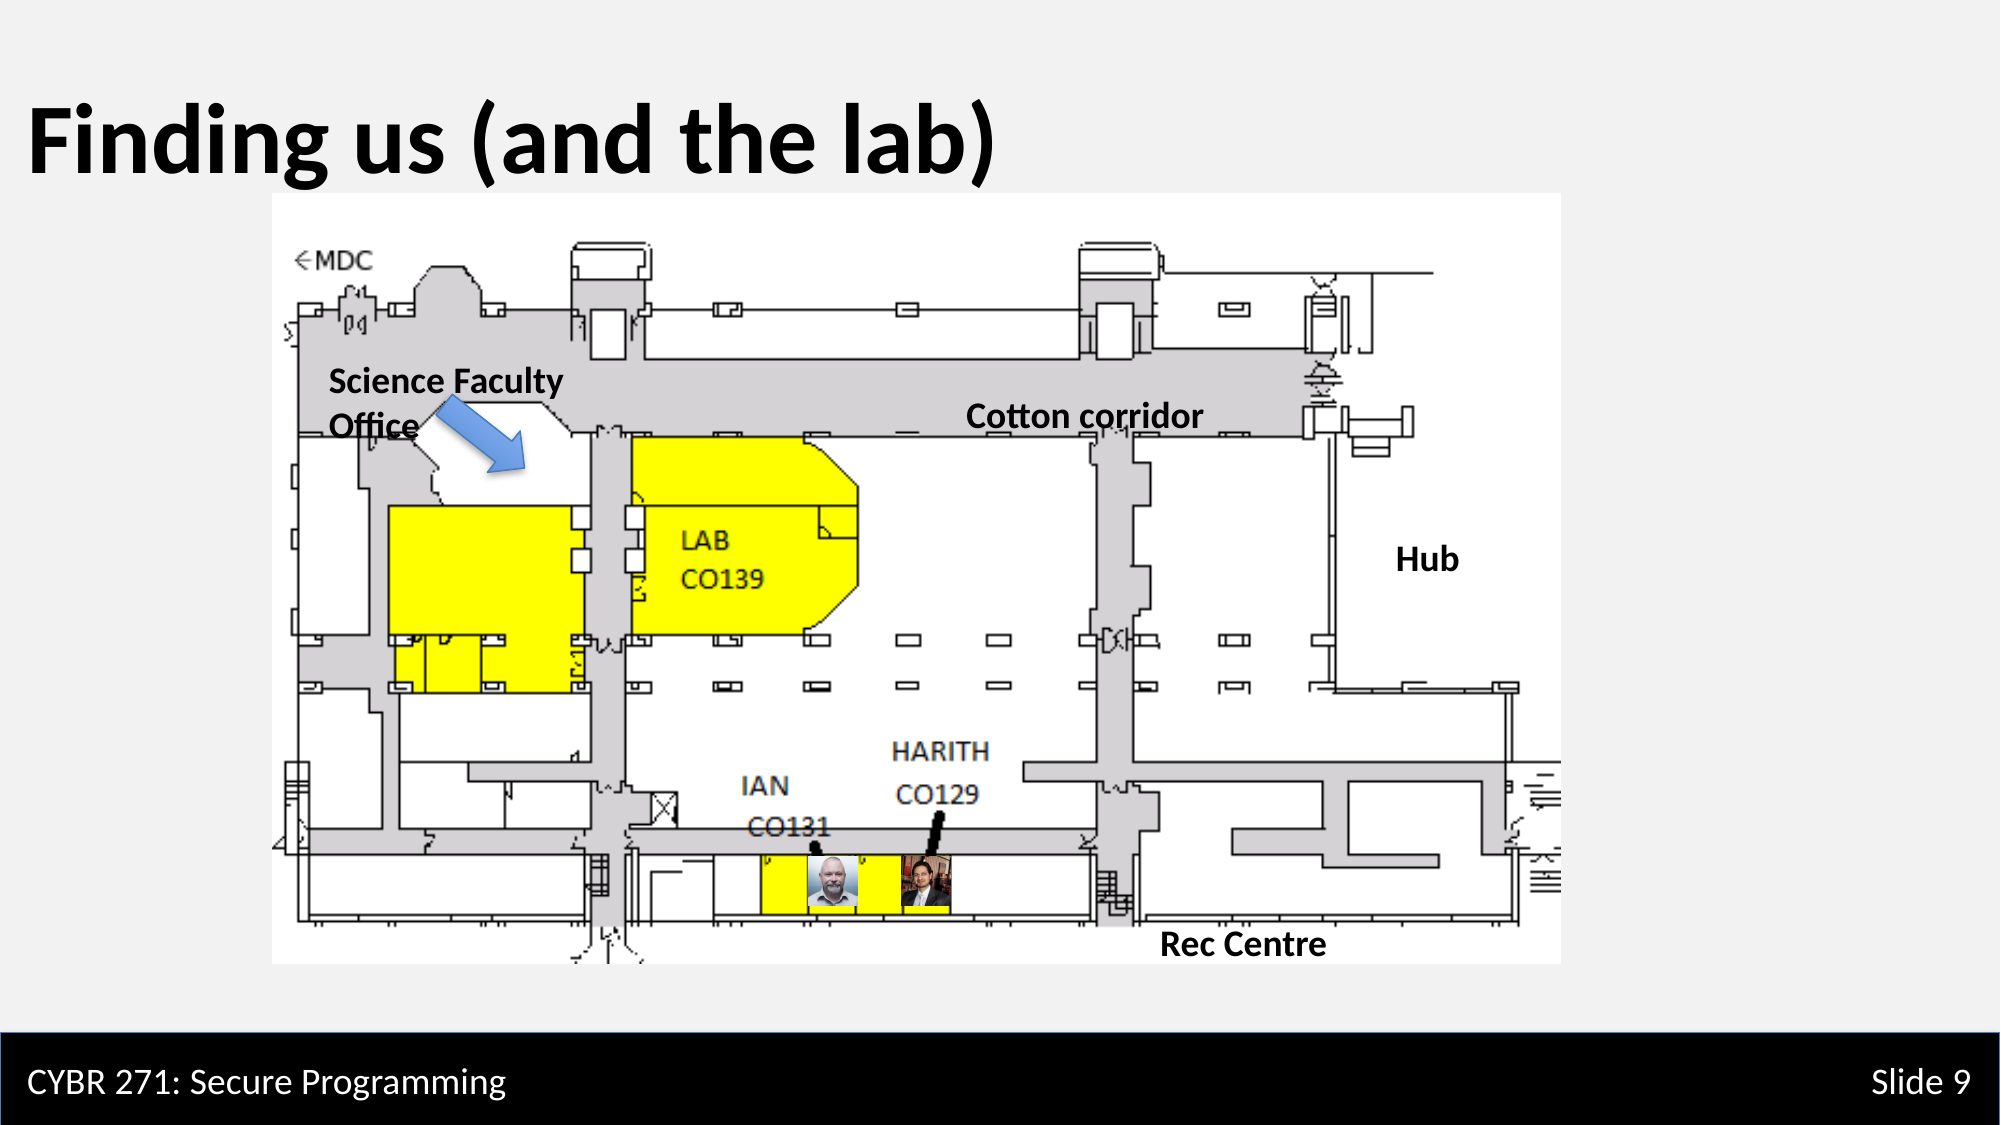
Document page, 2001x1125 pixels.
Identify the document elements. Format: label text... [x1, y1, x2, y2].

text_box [312, 348, 1476, 973]
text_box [0, 1032, 2000, 1125]
text_box Finding us (and the lab) [12, 65, 1889, 201]
picture [271, 193, 1562, 964]
